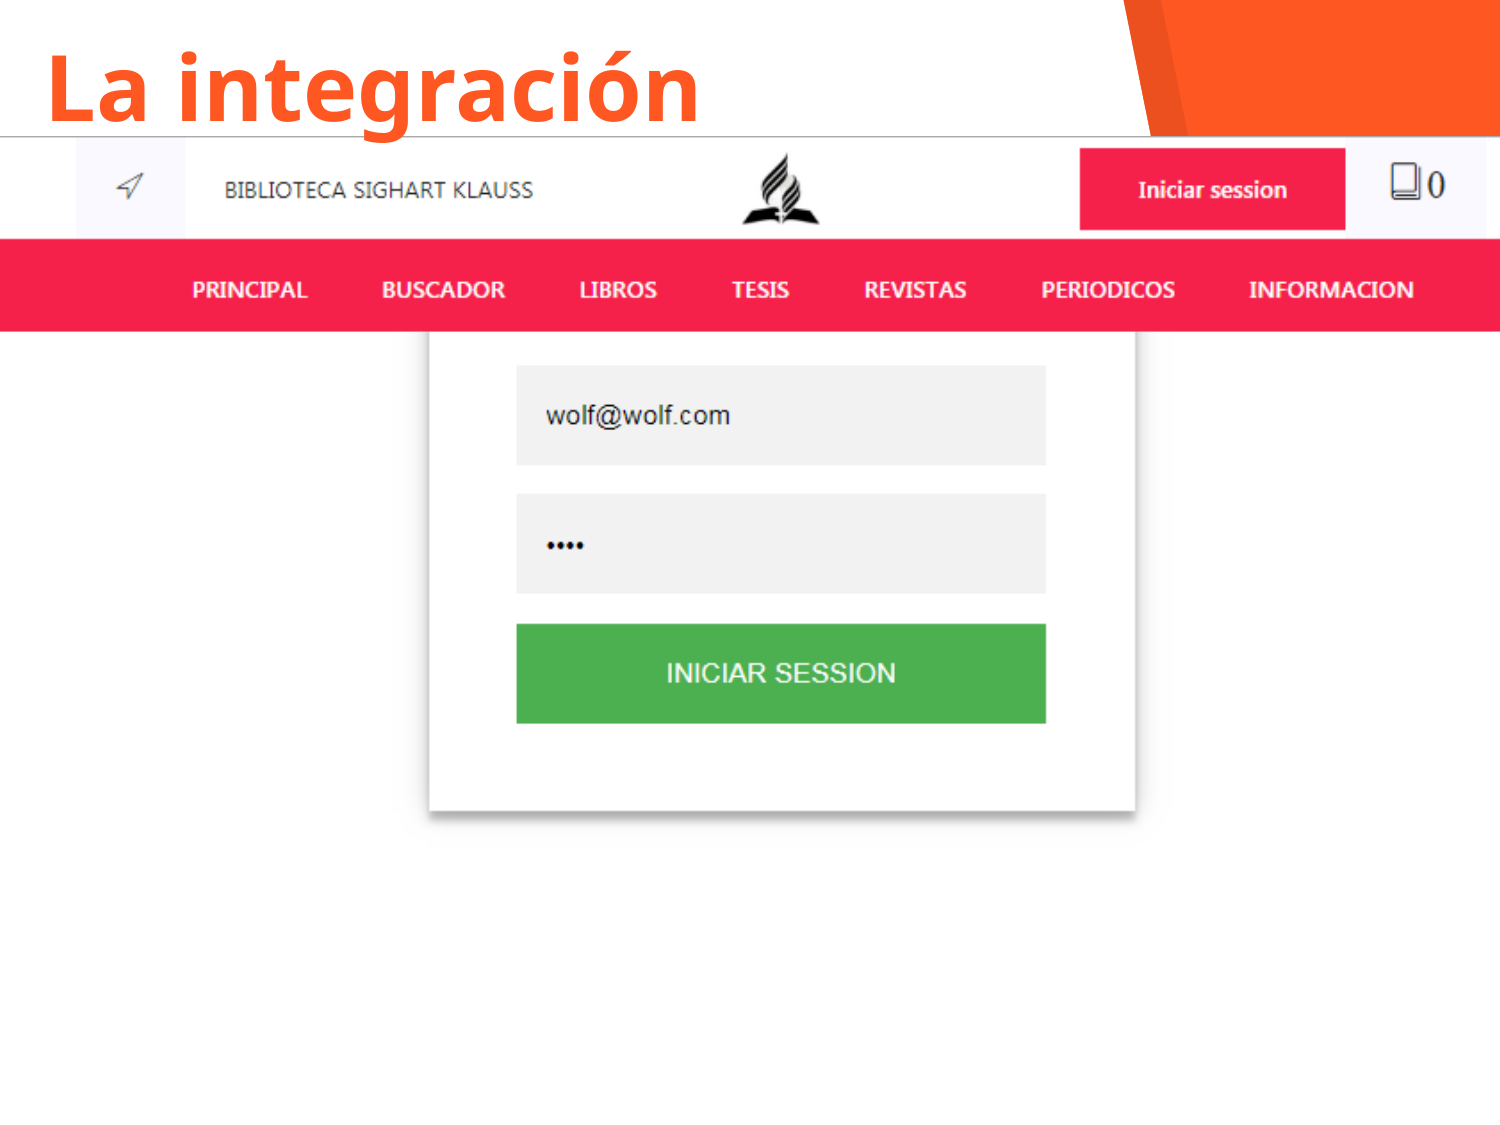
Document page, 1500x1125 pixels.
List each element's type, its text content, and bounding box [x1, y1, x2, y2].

text_box La integración [29, 0, 939, 134]
picture [0, 135, 1500, 1125]
